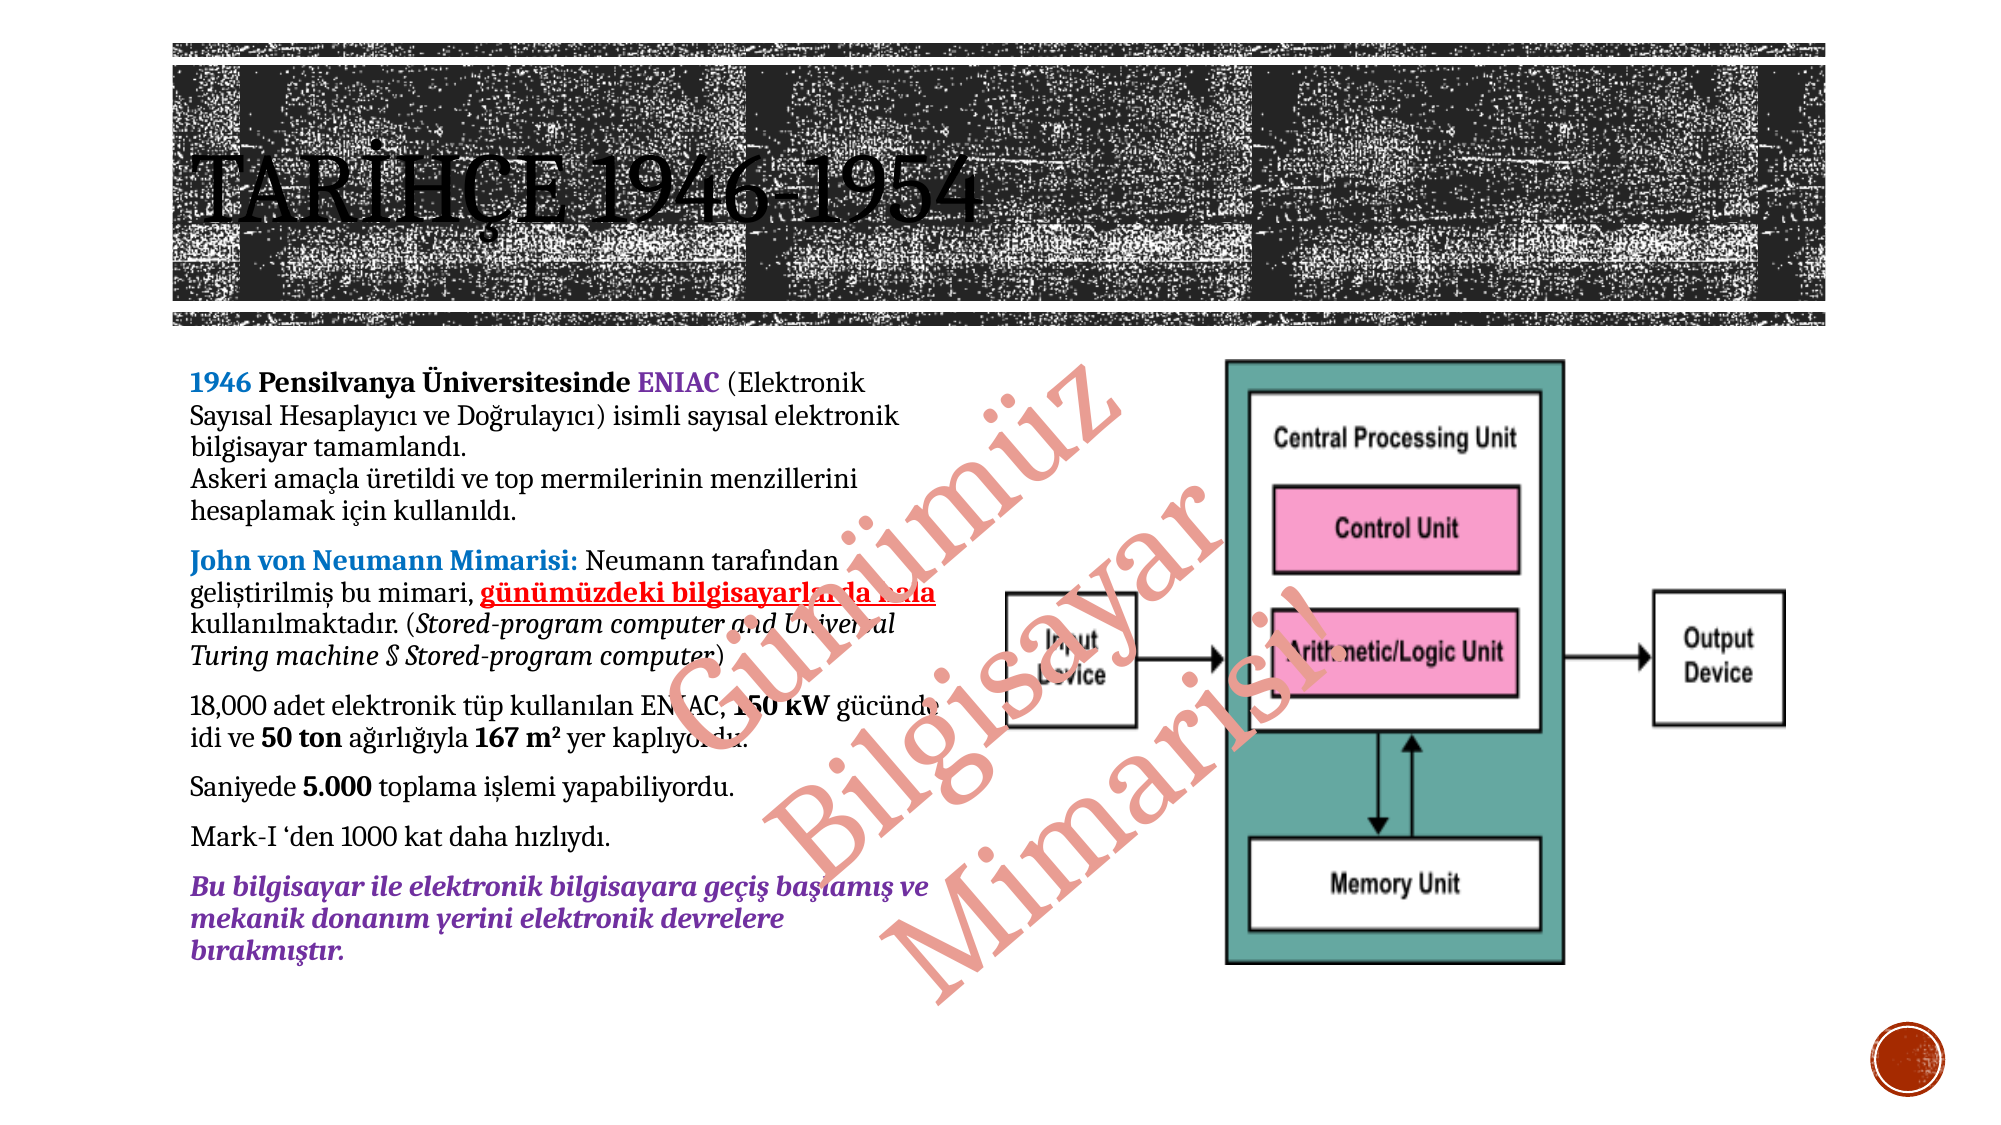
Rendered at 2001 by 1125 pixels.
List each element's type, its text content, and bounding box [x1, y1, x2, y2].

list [1006, 361, 1784, 965]
text_box Günümüz Bilgisayar Mimarisi! [604, 266, 1152, 1055]
title TARİHÇE 1946-1954 [175, 79, 1826, 301]
list 1946 Pensilvanya Üniversitesinde ENIAC (Elektronik Sayısal Hesaplayıcı ve Doğrulayıcı) isimli sayısal elektronik bilgisayar tamamlandı. Askeri amaçla üretildi ve top mermilerinin menzillerini hesaplamak için kullanıldı. John von Neumann Mimarisi: Neumann tarafından geliştirilmiş bu mimari, günümüzdeki bilgisayarlarda hala kullanılmaktadır. (Stored-program computer and Universal Turing machine § Stored-program computer) 18,000 adet elektronik tüp kullanılan ENIAC; 150 kW gücünde idi ve 50 ton ağırlığıyla 167 m2 yer kaplıyordu. Saniyede 5.000 toplama işlemi yapabiliyordu. Mark-I ‘den 1000 kat daha hızlıydı. Bu bilgisayar ile elektronik bilgisayara geçiş başlamış ve mekanik donanım yerini elektronik devrelere bırakmıştır. [175, 360, 956, 1013]
